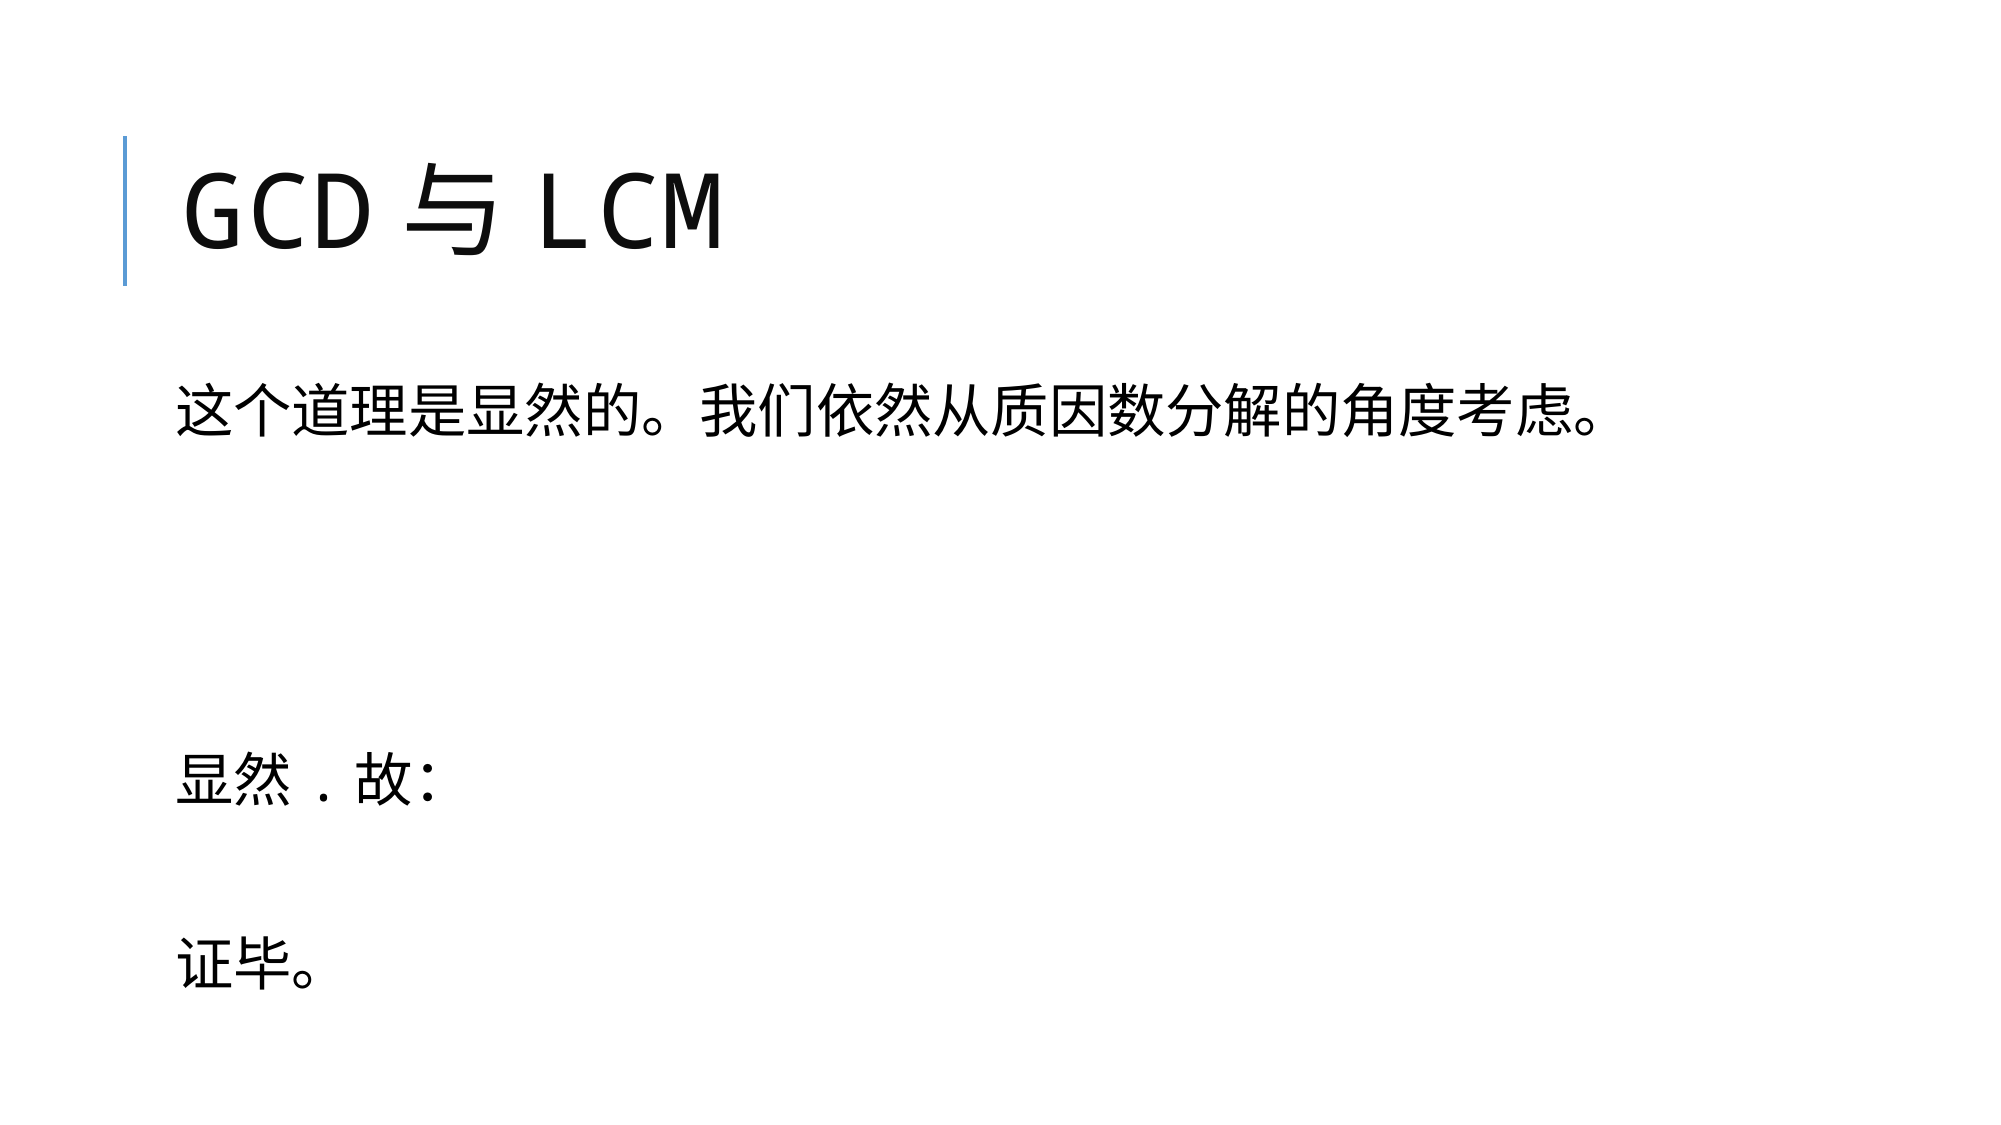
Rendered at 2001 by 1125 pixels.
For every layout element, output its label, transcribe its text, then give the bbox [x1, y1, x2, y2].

title Gcd与lcm [168, 96, 1763, 342]
